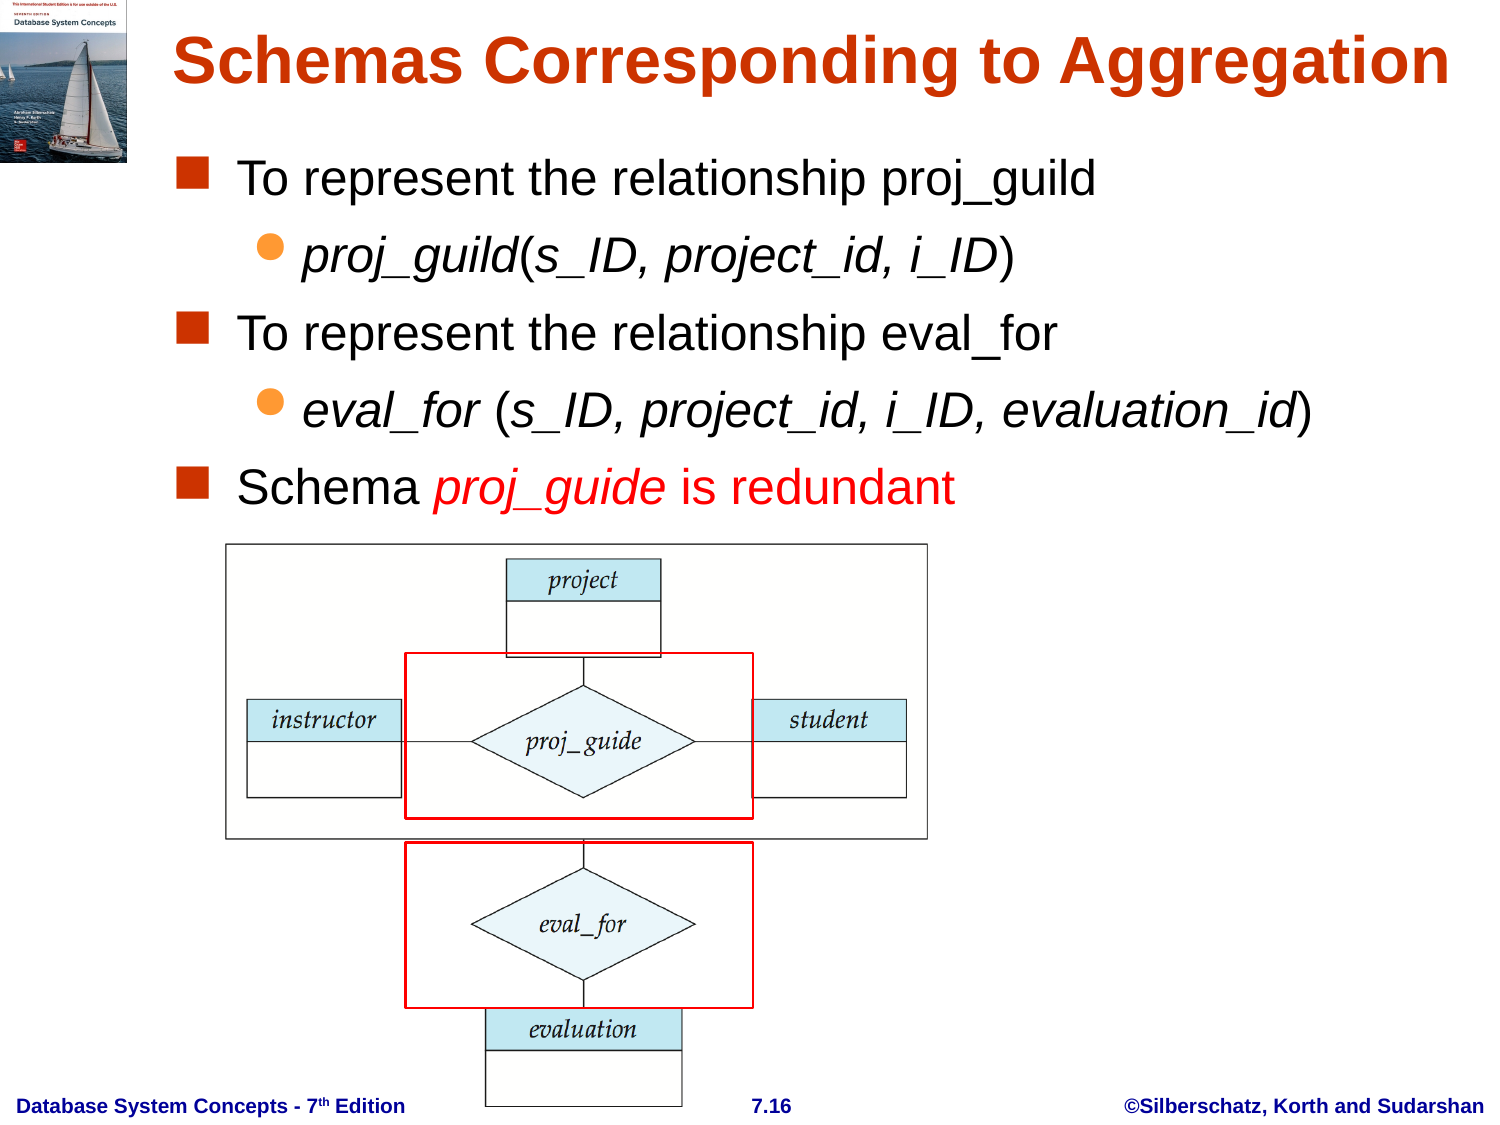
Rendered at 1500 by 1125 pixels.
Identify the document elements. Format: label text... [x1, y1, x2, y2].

picture [0, 0, 127, 163]
title Schemas Corresponding to Aggregation [123, 28, 1500, 105]
text_box To represent the relationship proj_guild proj_guild(s_ID, project_id, i_ID) To represent the relationship eval_for eval_for (s_ID, project_id, i_ID, evaluation_id) Schema proj_guide is redundant [165, 137, 1500, 437]
picture [225, 542, 929, 1108]
